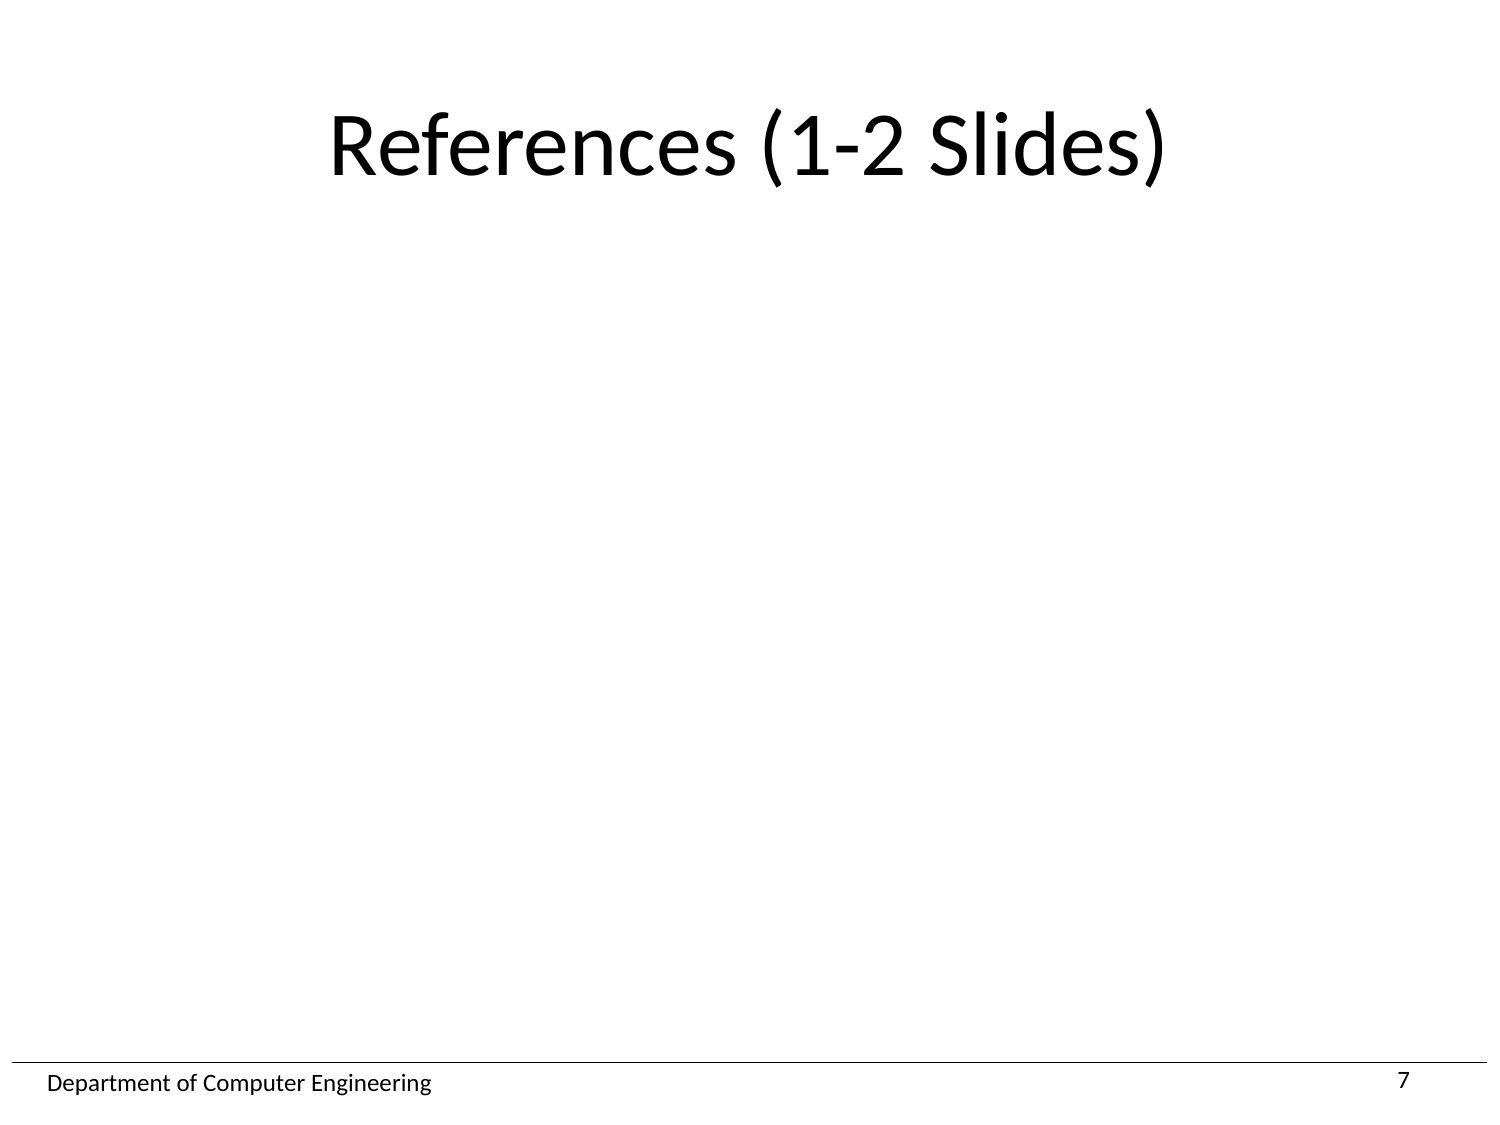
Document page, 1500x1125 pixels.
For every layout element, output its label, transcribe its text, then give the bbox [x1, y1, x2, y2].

title References (1-2 Slides) [75, 45, 1425, 233]
slide_number 7 [1074, 1048, 1425, 1109]
